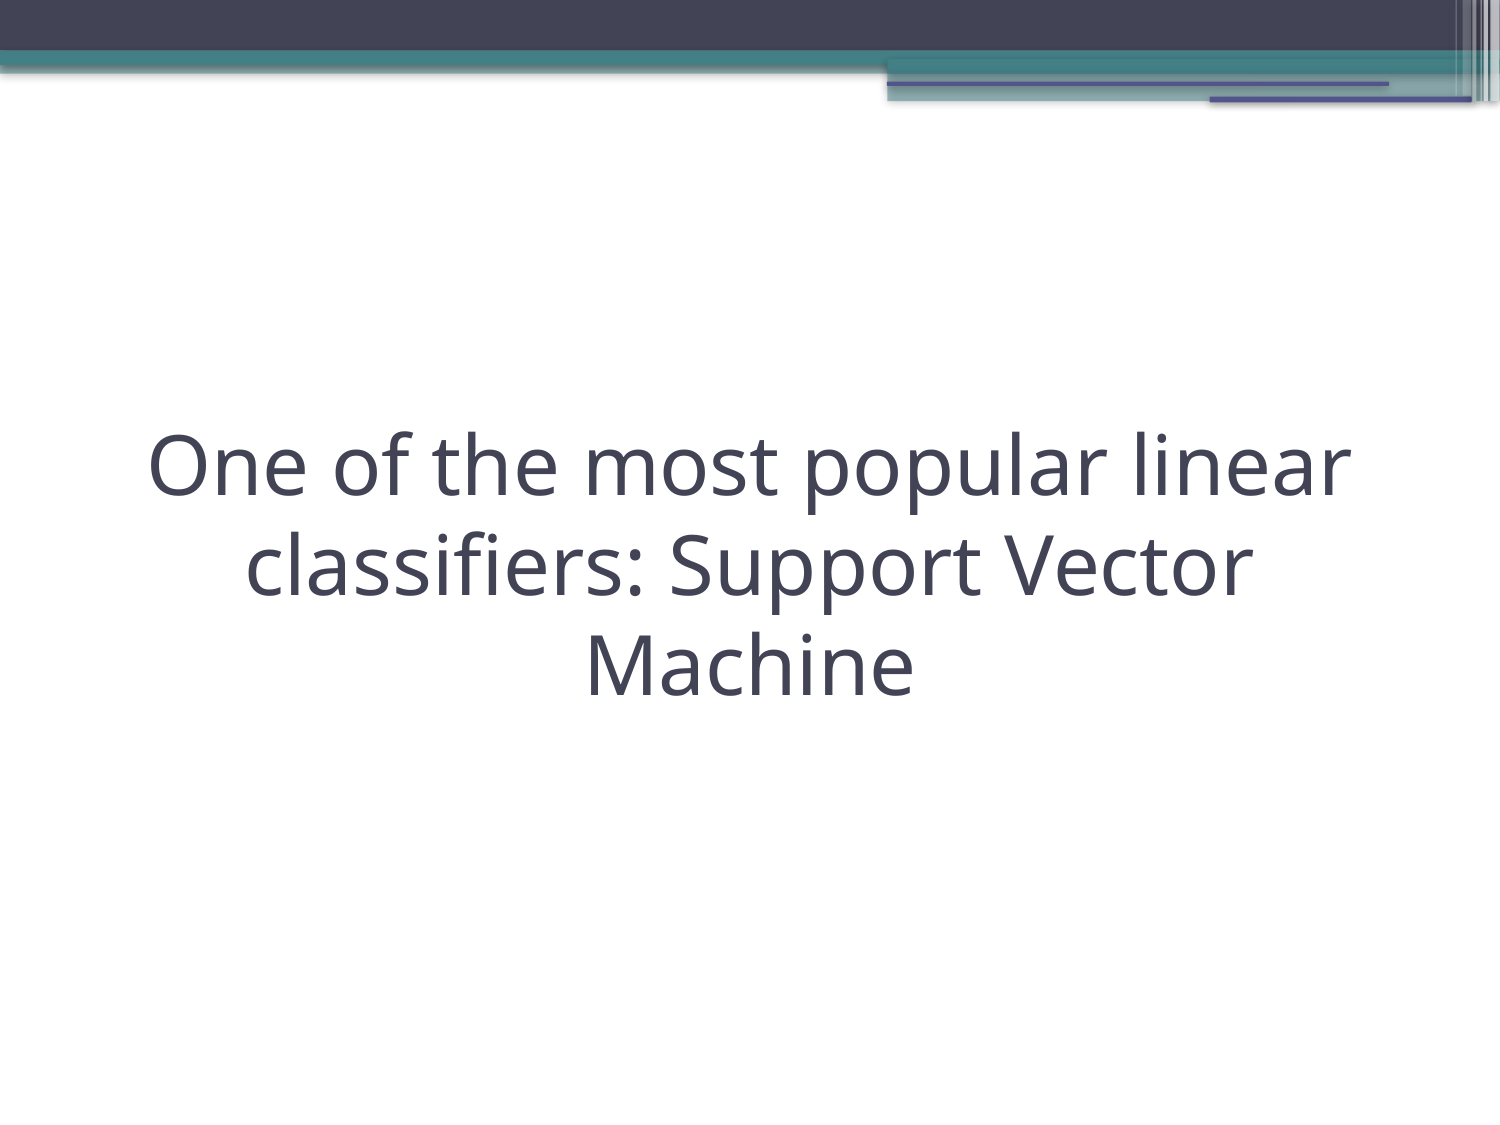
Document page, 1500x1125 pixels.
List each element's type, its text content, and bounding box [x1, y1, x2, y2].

text_box One of the most popular linear classifiers: Support Vector Machine [75, 475, 1425, 650]
